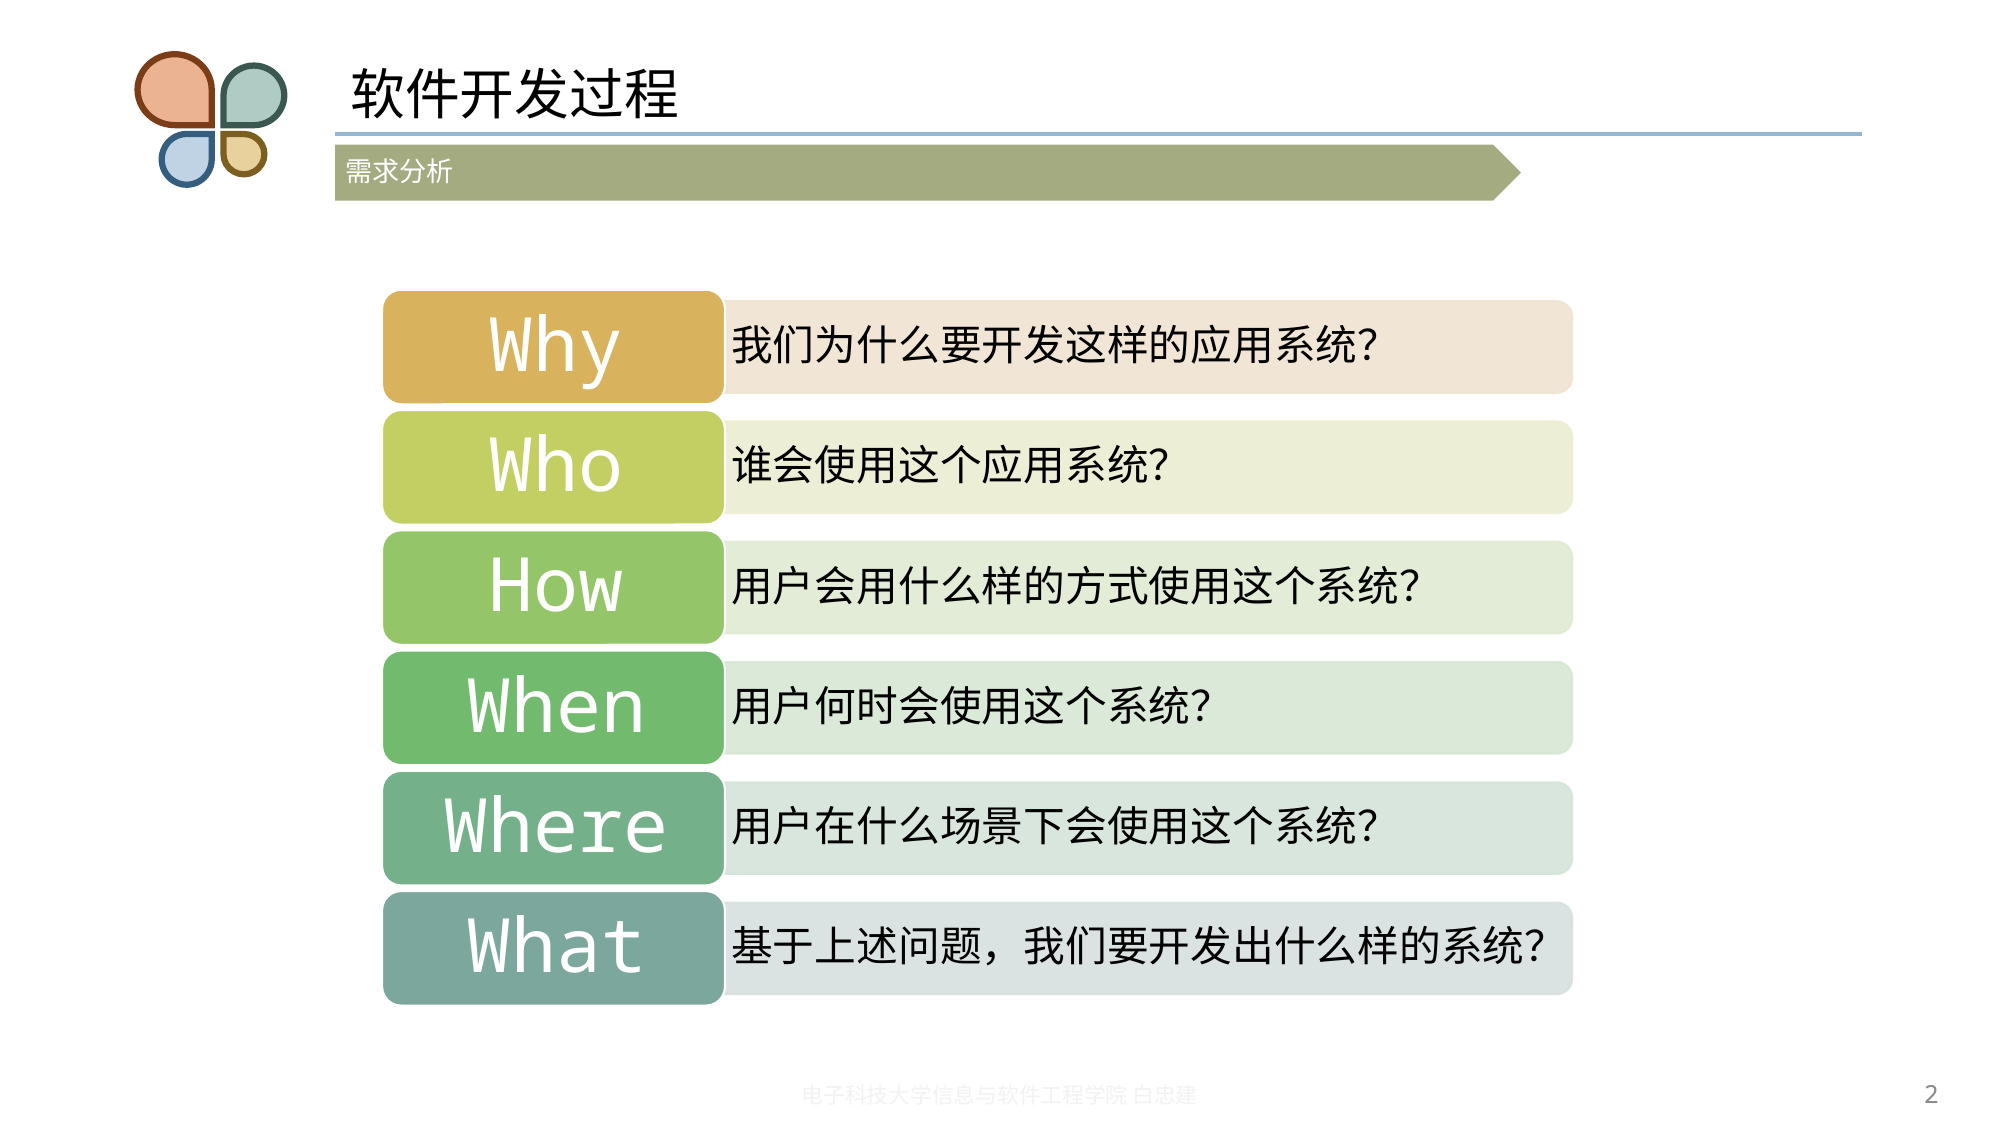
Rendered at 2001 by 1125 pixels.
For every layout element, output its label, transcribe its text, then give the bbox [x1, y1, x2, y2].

slide_number 2 [1862, 1065, 2000, 1125]
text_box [333, 143, 1524, 202]
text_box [313, 289, 1647, 1006]
title 软件开发过程 [335, 59, 1863, 134]
